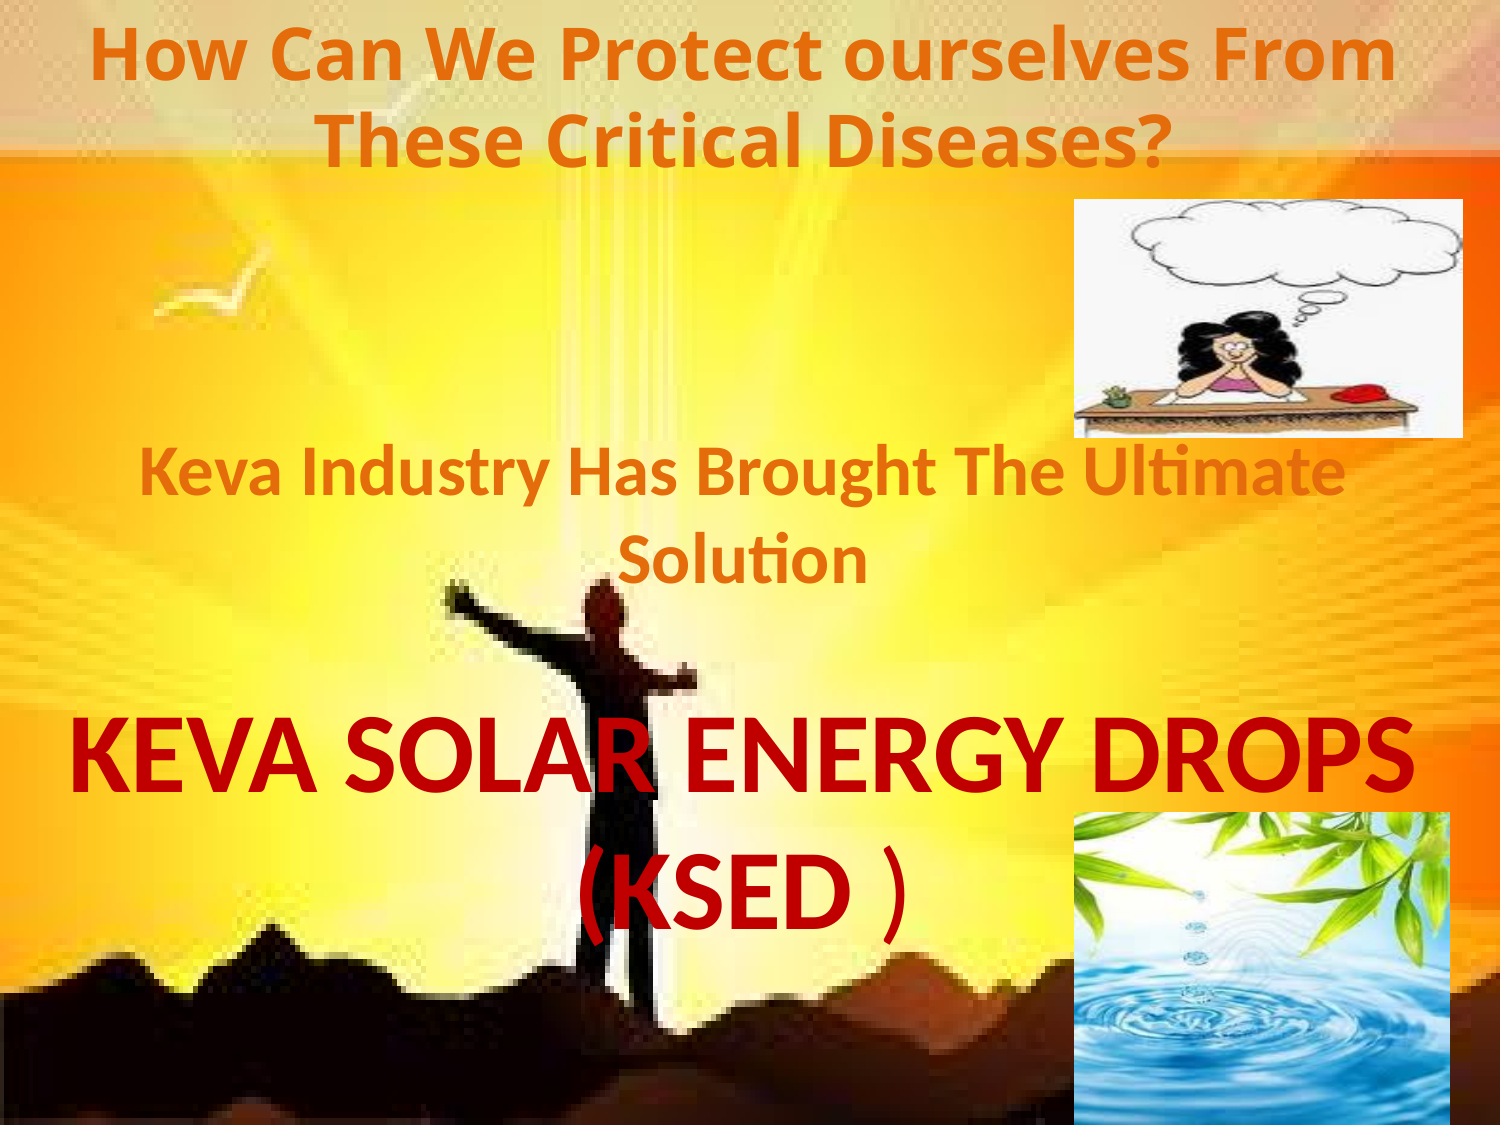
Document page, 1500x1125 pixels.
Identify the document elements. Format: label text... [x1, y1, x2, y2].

picture [0, 0, 1500, 1125]
title Keva Industry Has Brought The Ultimate Solution KEVA SOLAR ENERGY DROPS (KSED ) [24, 312, 1463, 1063]
text_box How Can We Protect ourselves From These Critical Diseases? [62, 0, 1425, 190]
